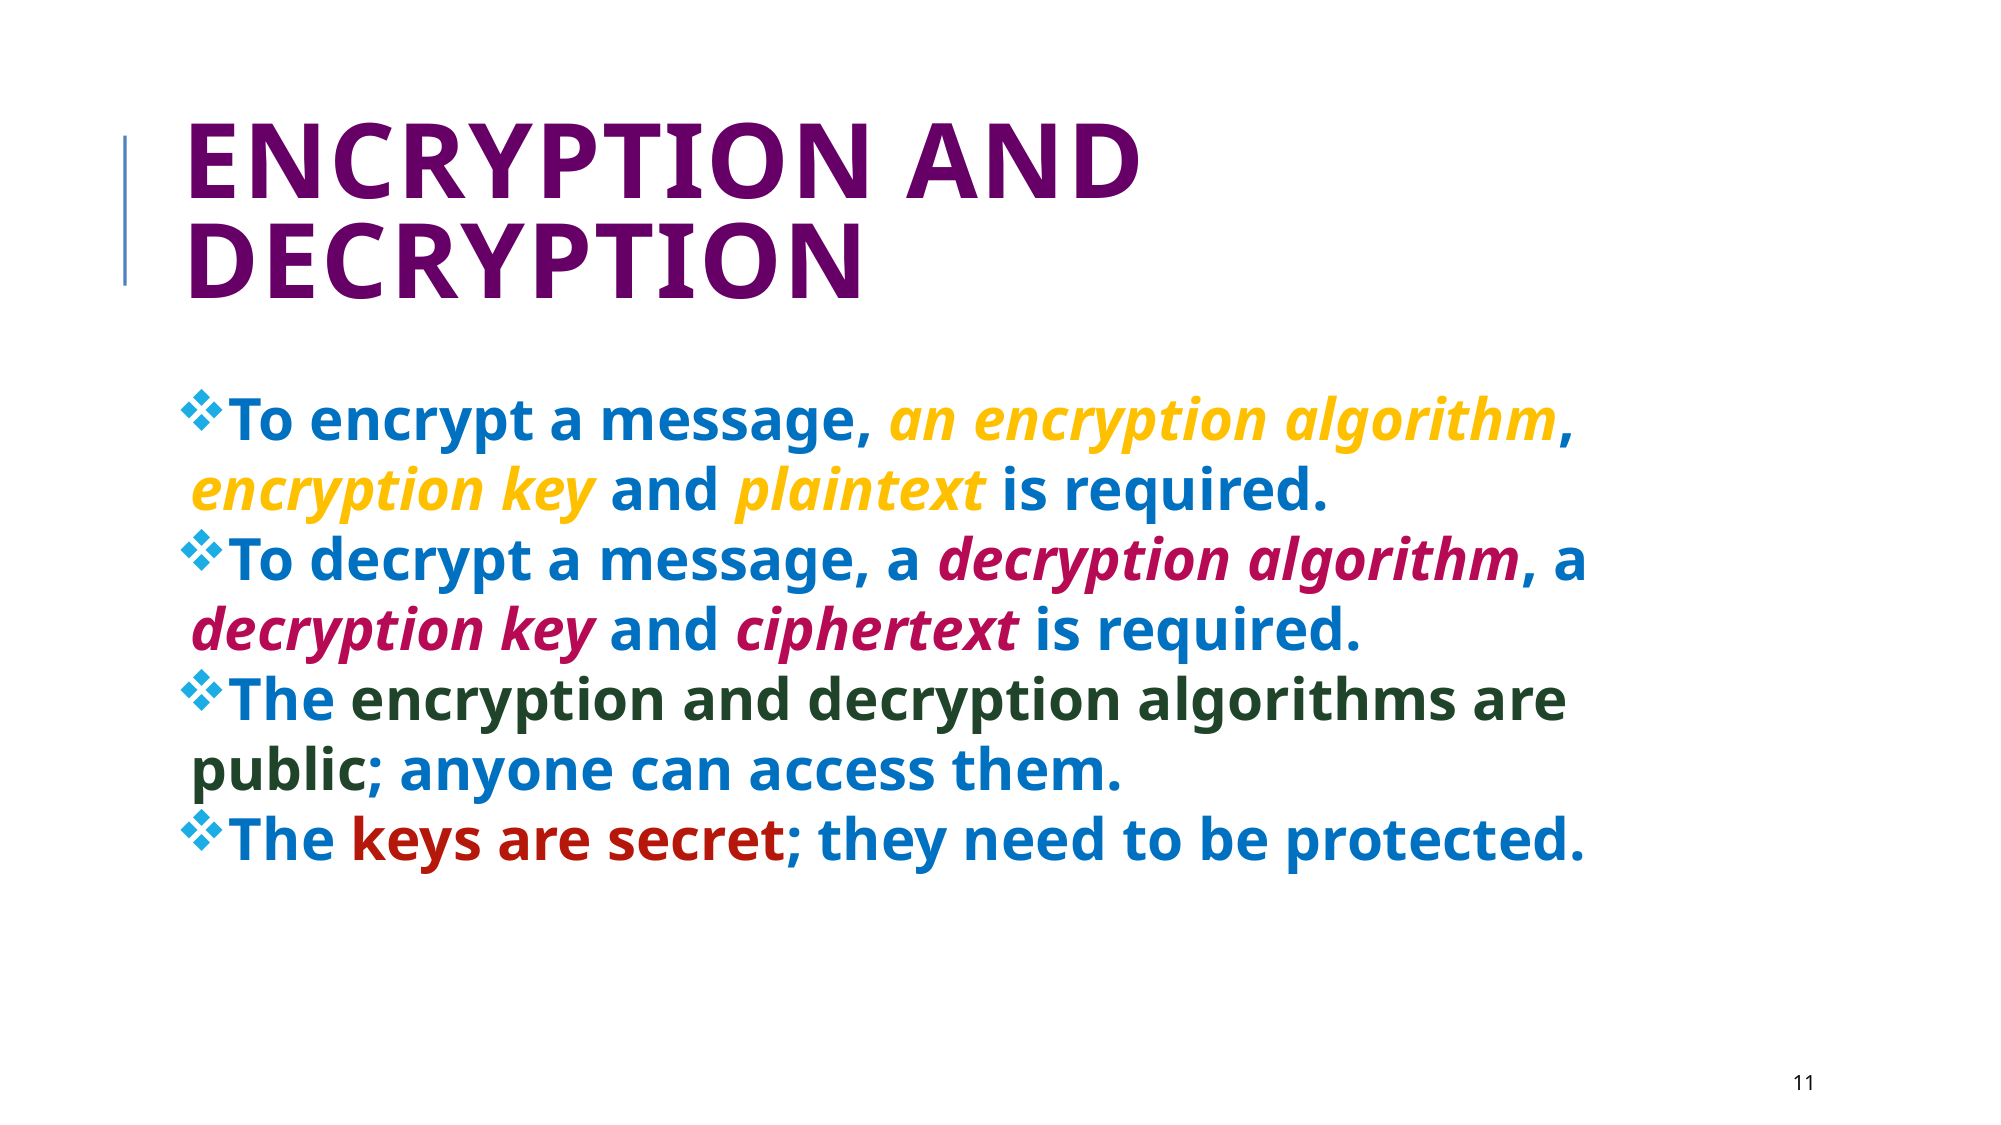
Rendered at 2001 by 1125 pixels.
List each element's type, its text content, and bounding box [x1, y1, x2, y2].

text_box Encryption and decryption [168, 96, 1763, 342]
text_box <number> [1777, 1061, 1938, 1107]
text_box To encrypt a message, an encryption algorithm, encryption key and plaintext is required. To decrypt a message, a decryption algorithm, a decryption key and ciphertext is required. The encryption and decryption algorithms are public; anyone can access them. The keys are secret; they need to be protected. [168, 375, 1763, 1035]
